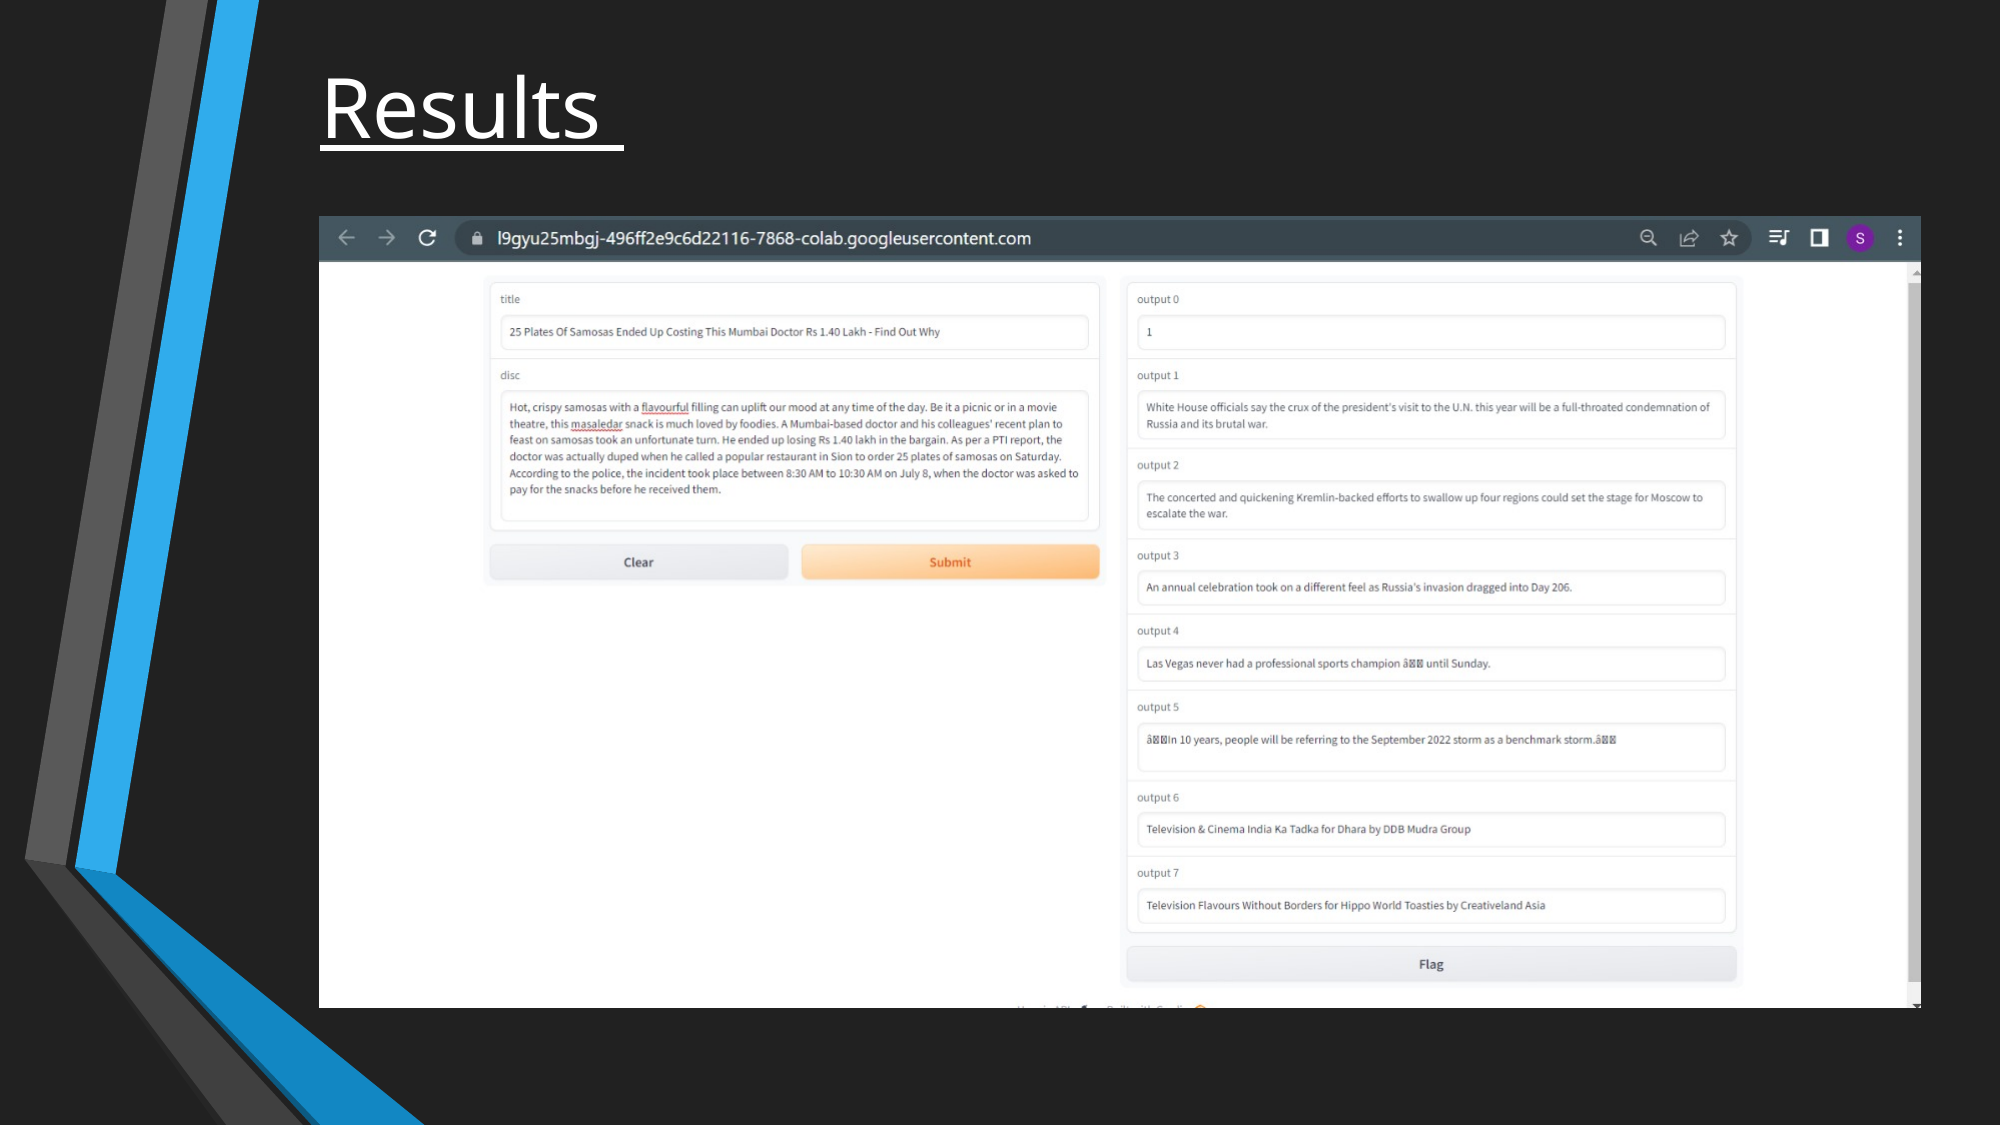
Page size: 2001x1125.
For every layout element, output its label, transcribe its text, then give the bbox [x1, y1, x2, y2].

title Results [305, 33, 1522, 178]
picture [319, 215, 1922, 1008]
